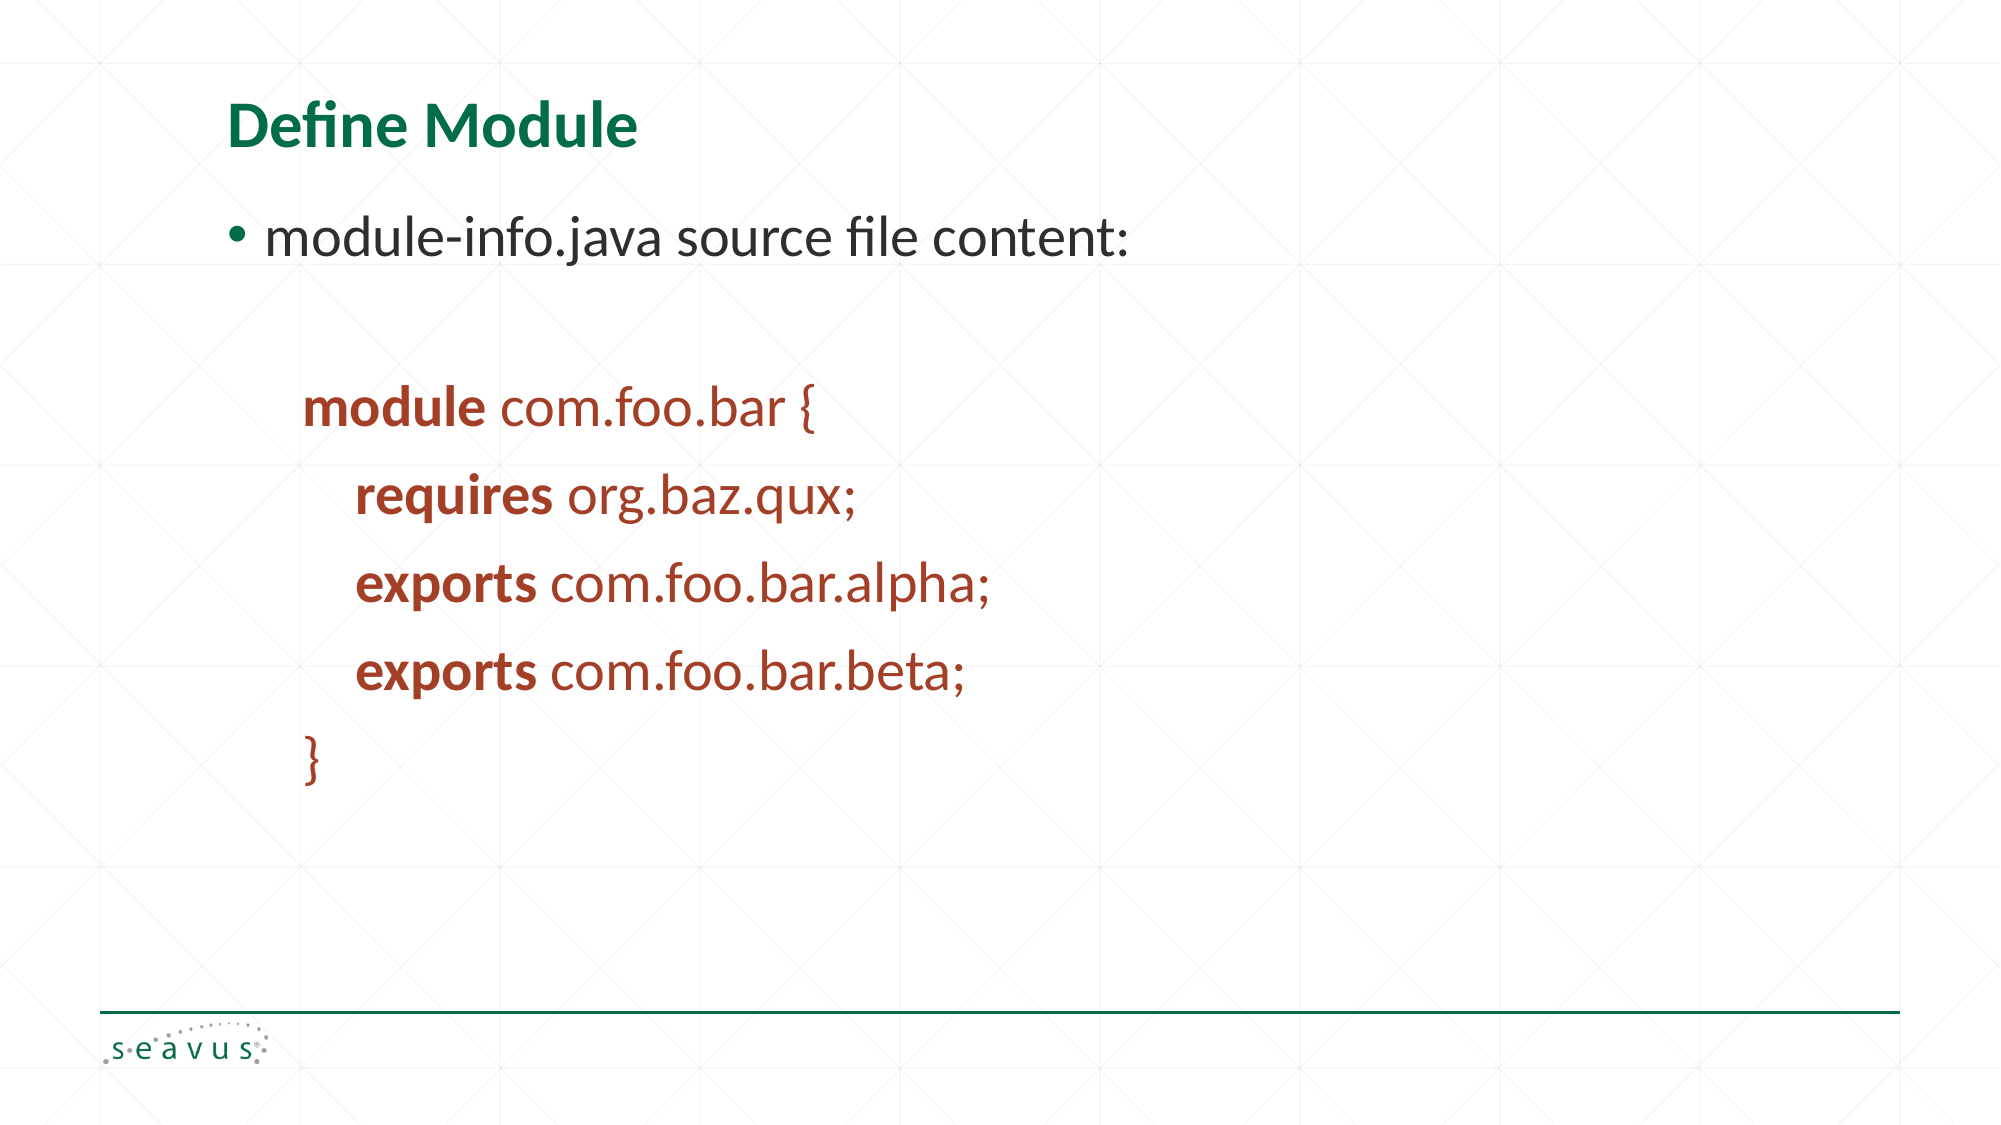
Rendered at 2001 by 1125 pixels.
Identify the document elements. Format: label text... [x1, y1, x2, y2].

title Define Module [212, 28, 1788, 170]
picture [103, 1022, 268, 1064]
list module-info.java source file content: module com.foo.bar { requires org.baz.qux; exports com.foo.bar.alpha; exports com.foo.bar.beta; } [212, 198, 1788, 982]
